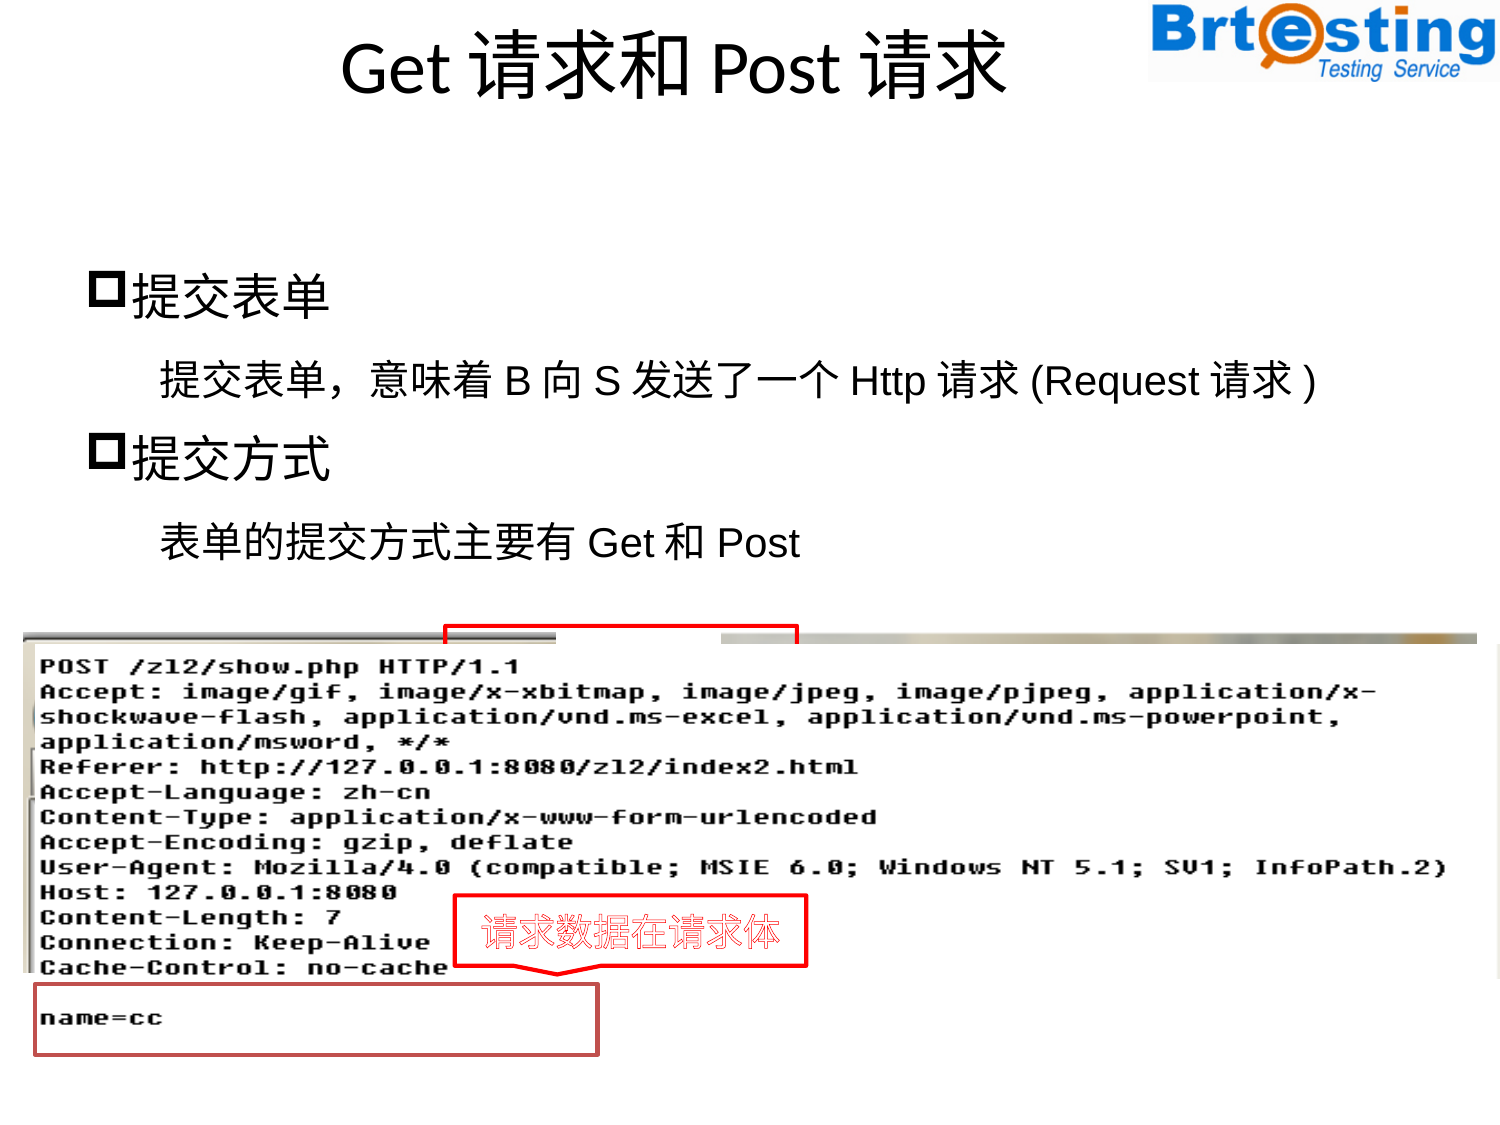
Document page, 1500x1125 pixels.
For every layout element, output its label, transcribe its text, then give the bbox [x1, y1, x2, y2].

picture [34, 644, 1500, 1061]
picture [1148, 0, 1500, 82]
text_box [23, 632, 1477, 973]
text_box 提交表单 提交表单，意味着B向S发送了一个Http请求(Request请求) 提交方式 表单的提交方式主要有Get和Post [70, 234, 1451, 631]
text_box 请求数据在请求头 [443, 623, 799, 631]
title Get请求和Post请求 [0, 9, 1350, 118]
